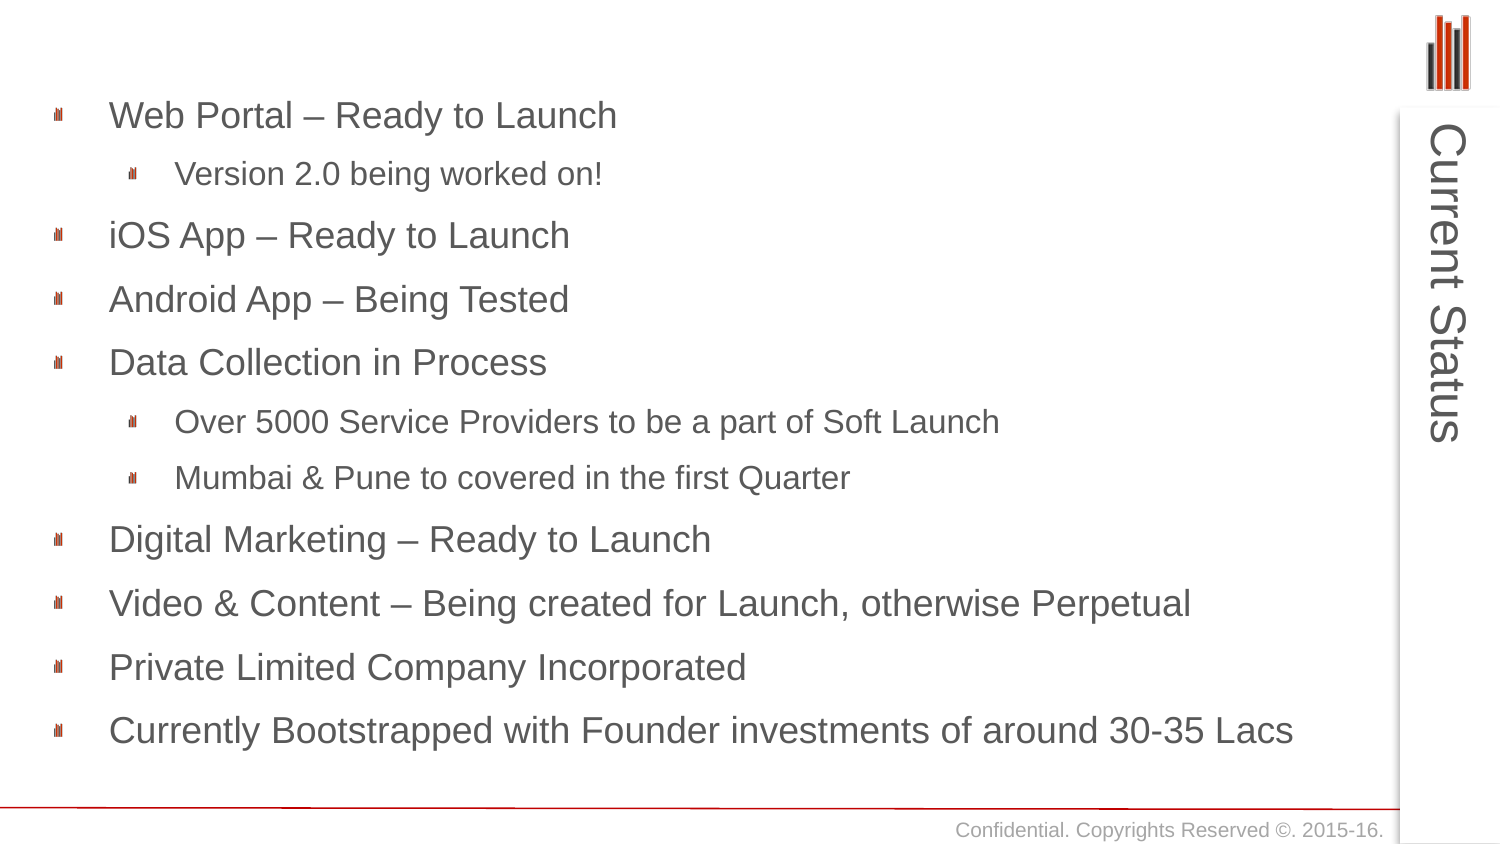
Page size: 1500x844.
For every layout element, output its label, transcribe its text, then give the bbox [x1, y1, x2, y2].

picture [52, 222, 64, 244]
picture [127, 410, 138, 430]
picture [52, 350, 64, 372]
list Web Portal – Ready to Launch Version 2.0 being worked on! iOS App – Ready to Launch Android App – Being Tested Data Collection in Process Over 5000 Service Providers to be a part of Soft Launch Mumbai & Pune to covered in the first Quarter Digital Marketing – Ready to Launch Video & Content – Being created for Launch, otherwise Perpetual Private Limited Company Incorporated Currently Bootstrapped with Founder investments of around 30-35 Lacs [37, 71, 1350, 785]
picture [52, 102, 64, 124]
picture [52, 718, 64, 740]
picture [1417, 0, 1482, 107]
picture [52, 590, 64, 612]
picture [52, 654, 64, 676]
picture [127, 467, 138, 486]
picture [127, 162, 138, 182]
picture [52, 527, 64, 549]
picture [52, 286, 64, 308]
title Current Status [1400, 107, 1500, 844]
